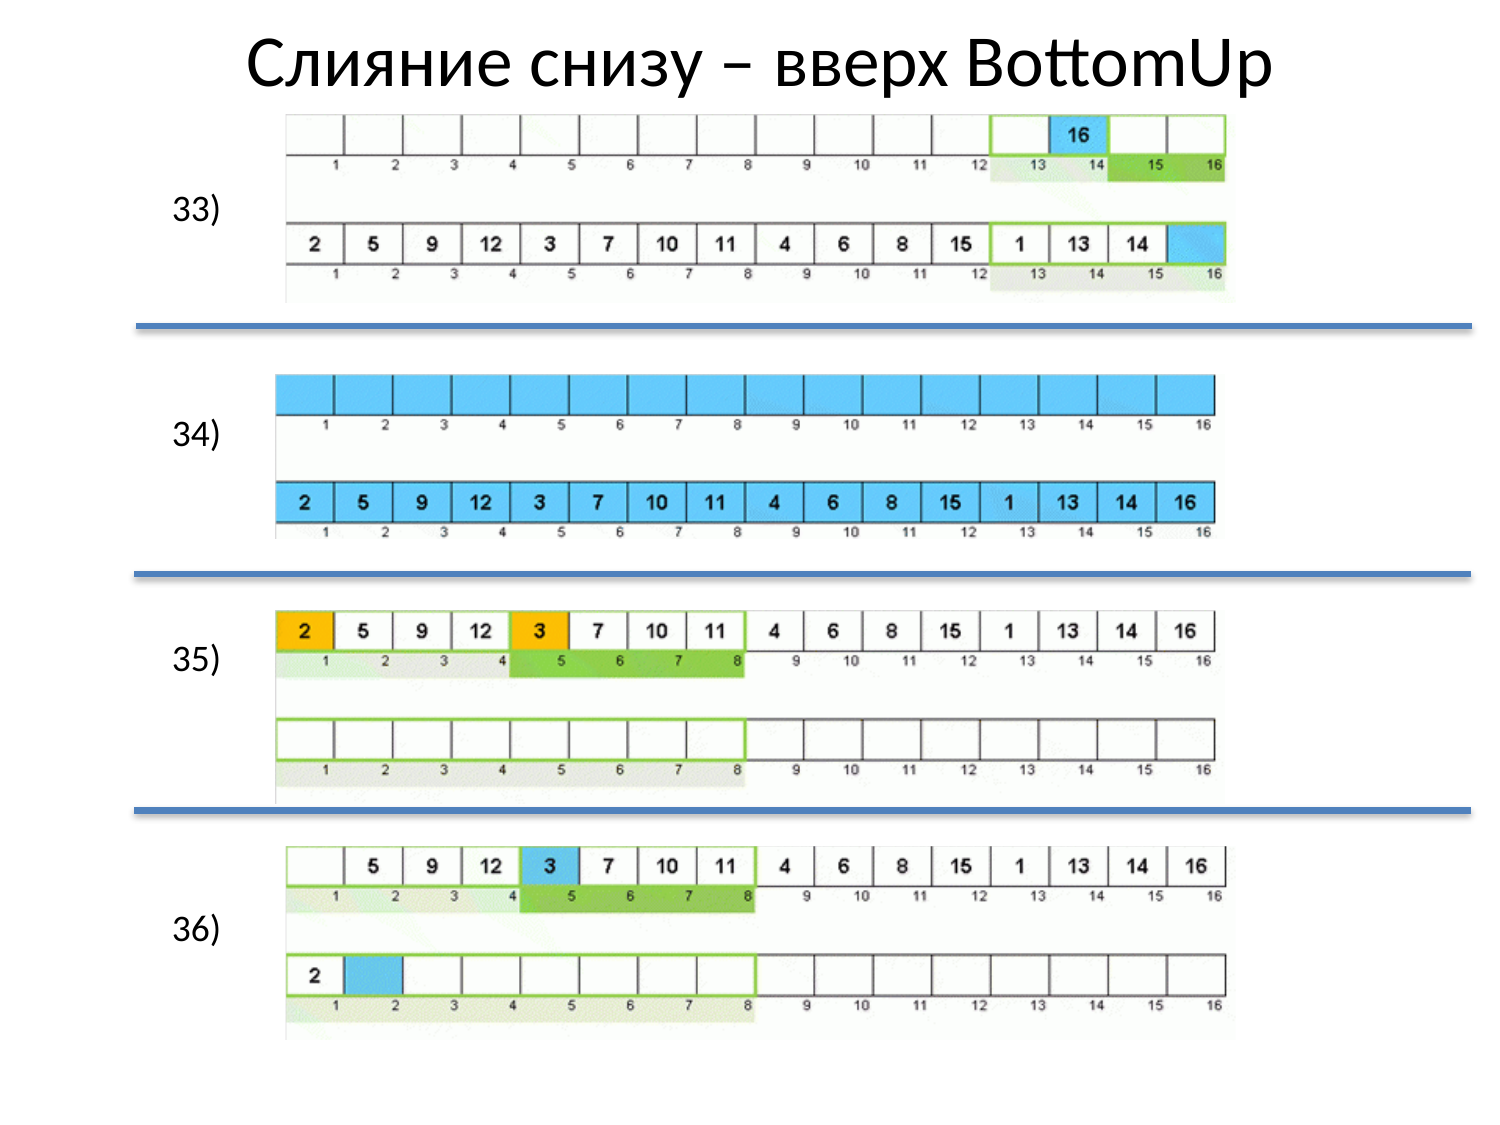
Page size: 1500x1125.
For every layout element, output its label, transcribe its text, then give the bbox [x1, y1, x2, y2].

text_box 33) 34) 35) 36) [156, 818, 264, 1002]
picture [285, 114, 1236, 303]
text_box 33) 34) 35) 36) [156, 582, 264, 809]
picture [274, 374, 1226, 539]
picture [285, 845, 1236, 1040]
text_box 33) 34) 35) 36) [156, 335, 264, 573]
picture [274, 610, 1226, 805]
text_box 33) 34) 35) 36) [156, 176, 264, 325]
title Слияние снизу – вверх BottomUp [85, 5, 1436, 110]
